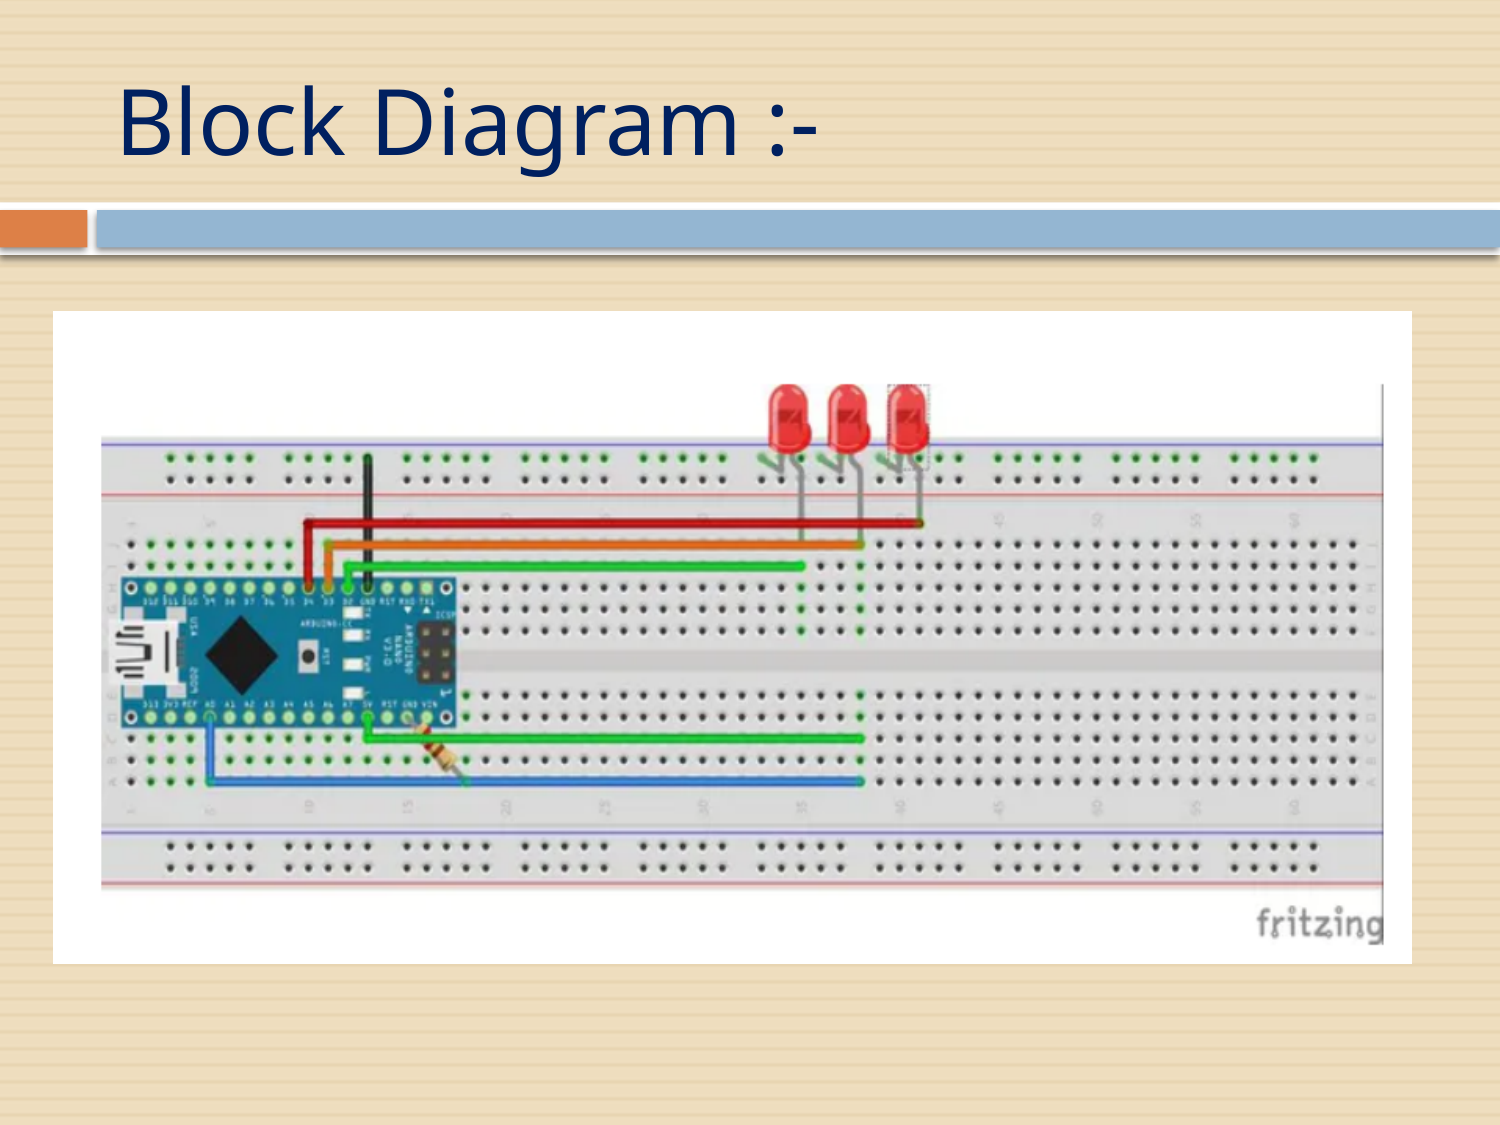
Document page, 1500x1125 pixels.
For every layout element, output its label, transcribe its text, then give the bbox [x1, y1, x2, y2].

picture [52, 311, 1412, 965]
title Block Diagram :- [100, 37, 1438, 200]
